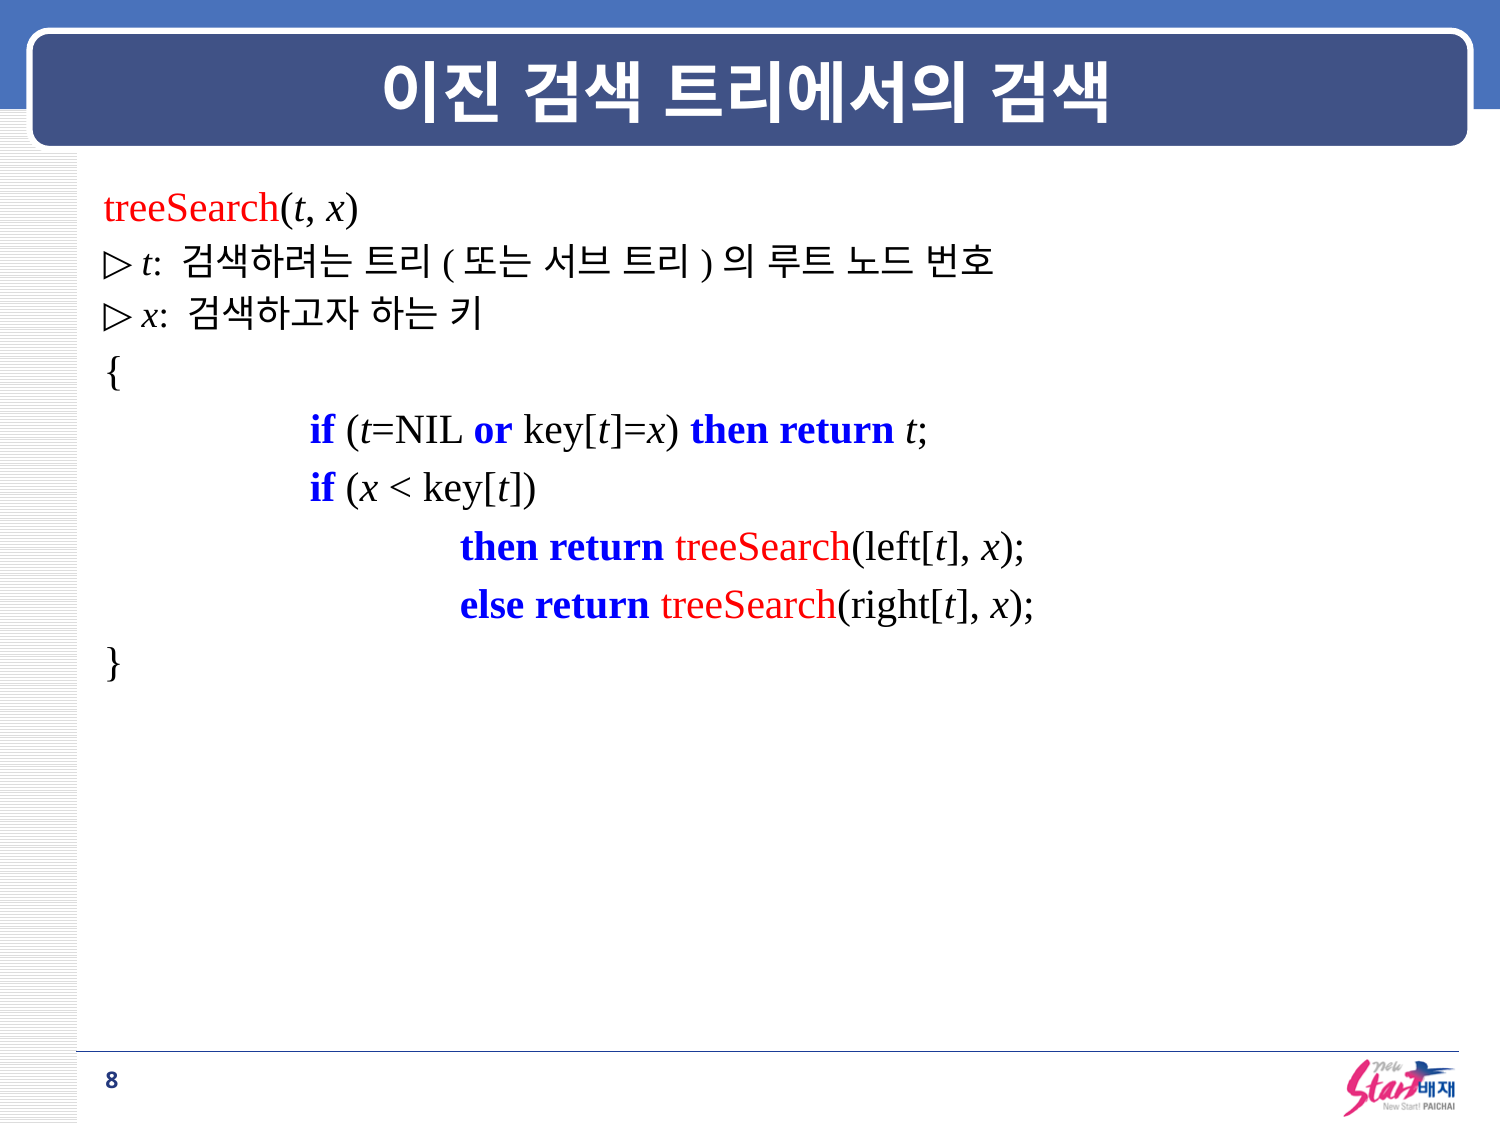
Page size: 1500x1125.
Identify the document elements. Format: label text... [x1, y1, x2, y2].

title 이진 검색 트리에서의 검색 [106, 44, 1388, 138]
text_box treeSearch(t, x) ▷ t: 검색하려는 트리(또는 서브 트리)의 루트 노드 번호 ▷ x: 검색하고자 하는 키 { if (t=NIL or key[t]=x) then return t; if (x < key[t]) then return treeSearch(left[t], x); else return treeSearch(right[t], x); } [88, 172, 1424, 1035]
text_box 8 [76, 1058, 148, 1099]
picture [1340, 1052, 1459, 1124]
